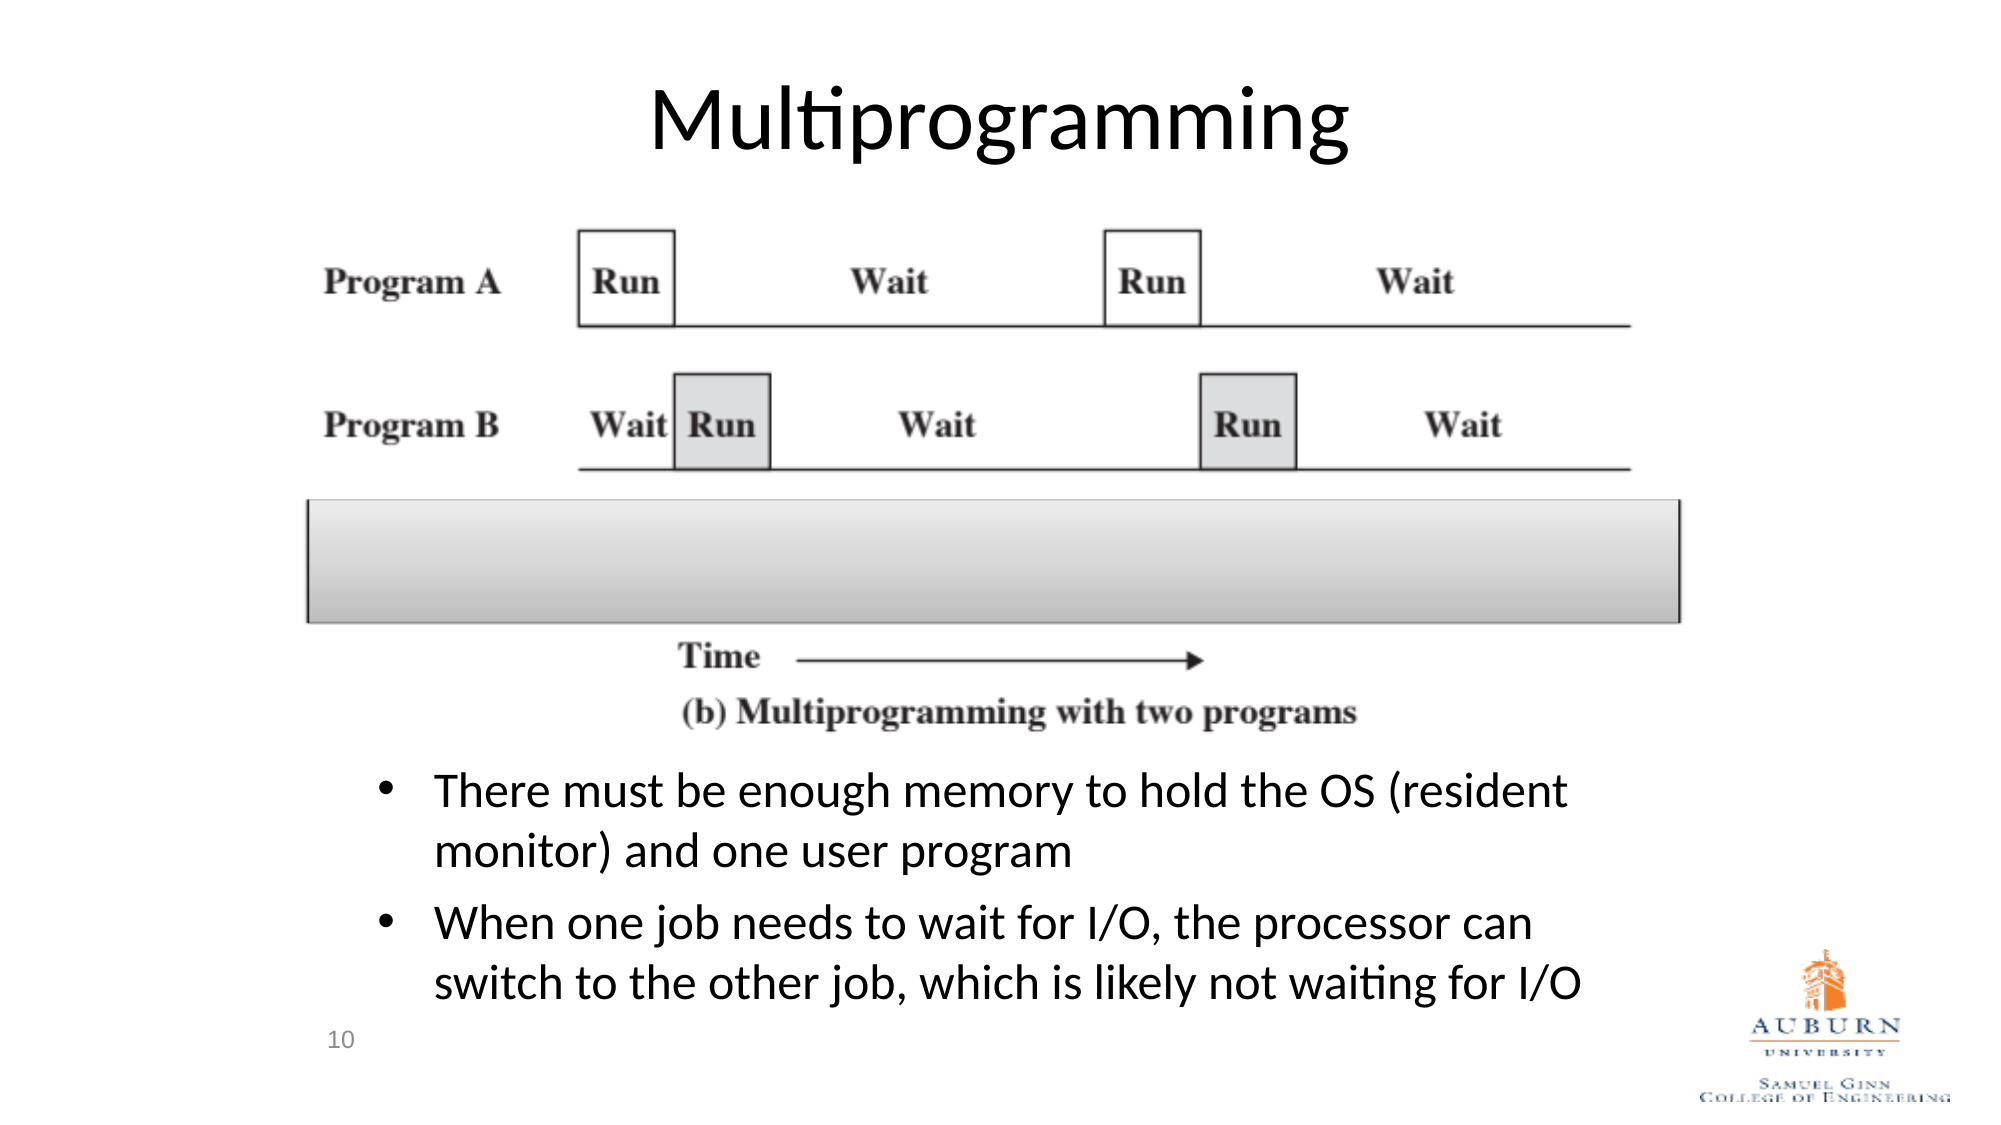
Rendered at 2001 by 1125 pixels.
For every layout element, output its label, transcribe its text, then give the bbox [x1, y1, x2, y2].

list There must be enough memory to hold the OS (resident monitor) and one user program When one job needs to wait for I/O, the processor can switch to the other job, which is likely not waiting for I/O [362, 776, 1638, 1038]
slide_number 10 [312, 1008, 400, 1069]
picture [1700, 949, 1950, 1102]
picture [274, 174, 1706, 767]
title Multiprogramming [358, 24, 1642, 173]
